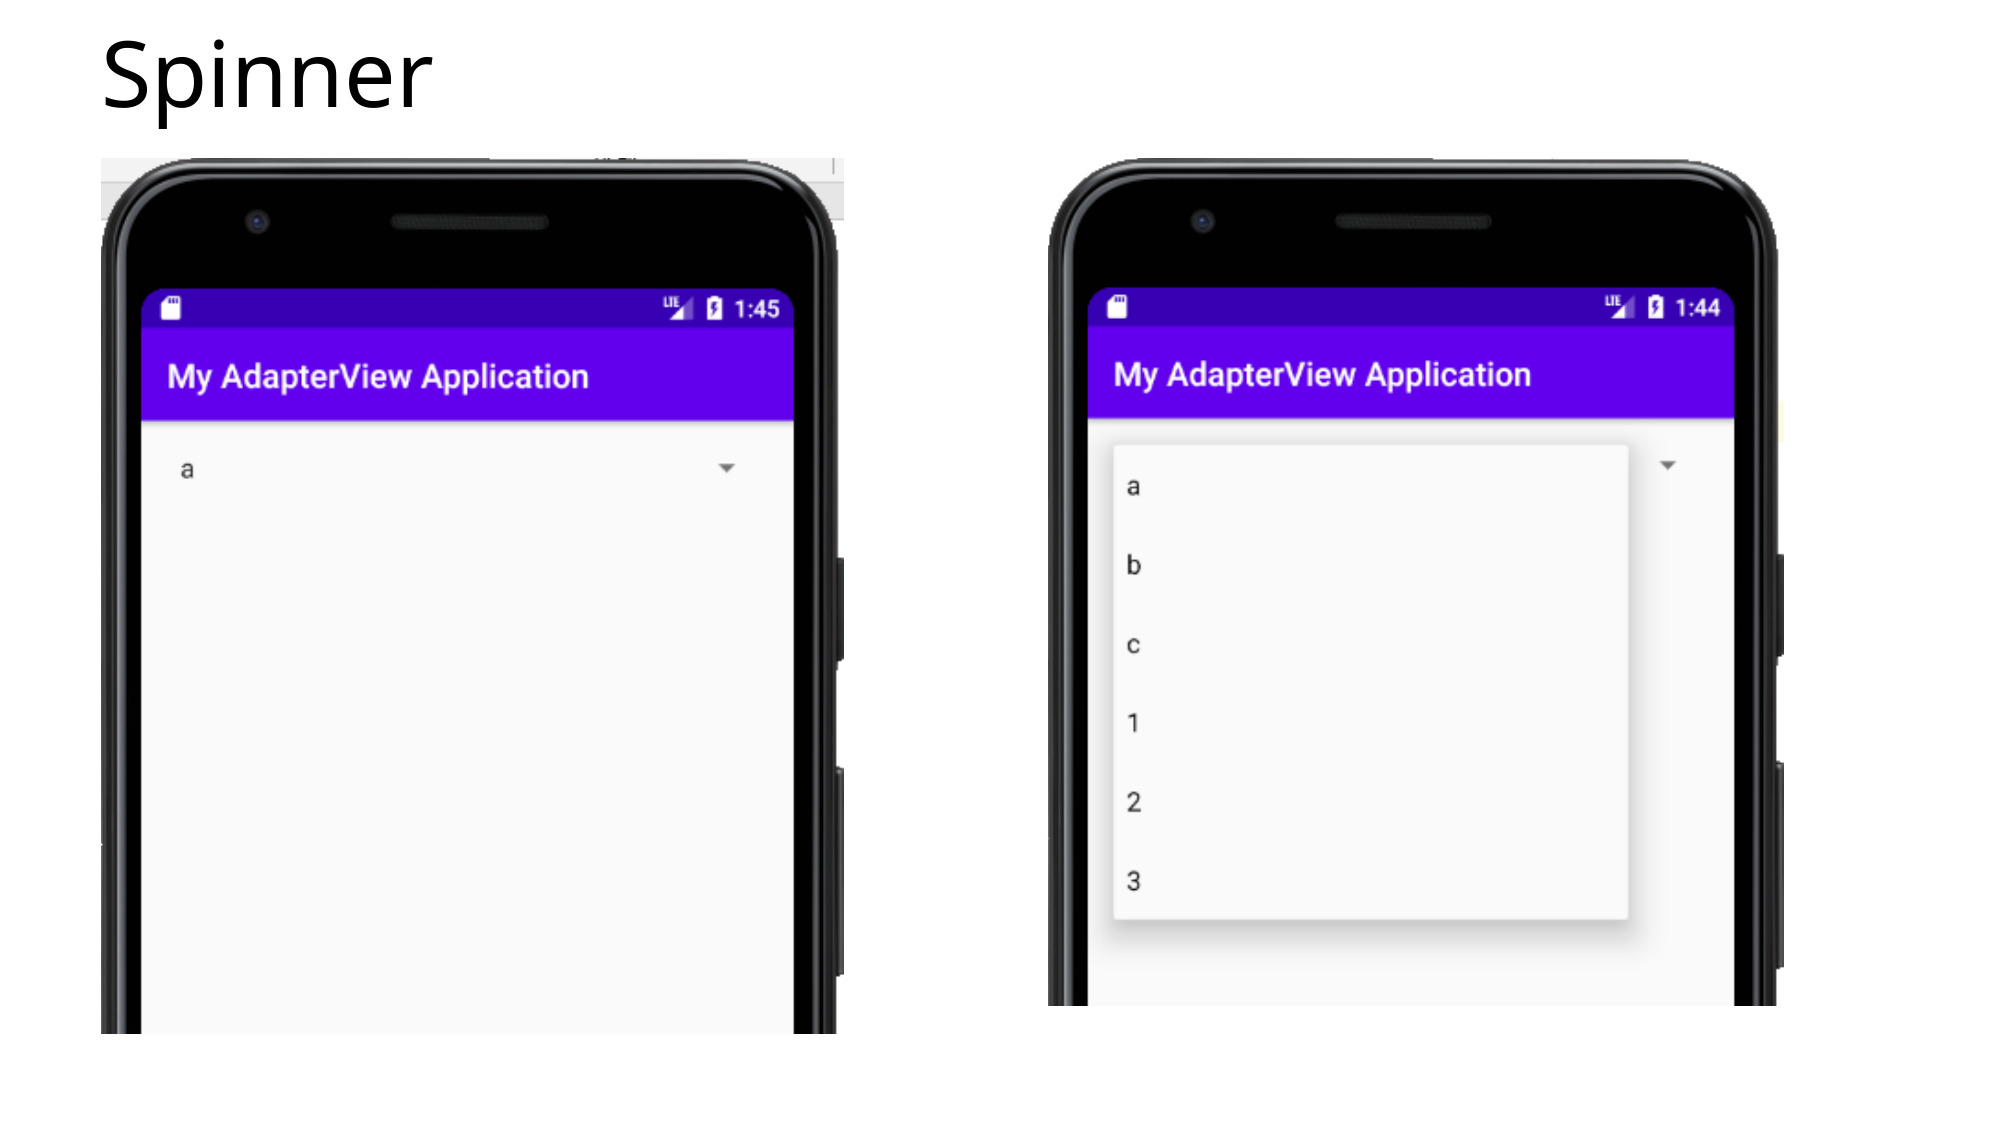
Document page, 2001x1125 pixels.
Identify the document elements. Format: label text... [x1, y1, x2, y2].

picture [101, 158, 844, 1034]
picture [1047, 158, 1784, 1006]
title Spinner [86, 14, 1812, 141]
